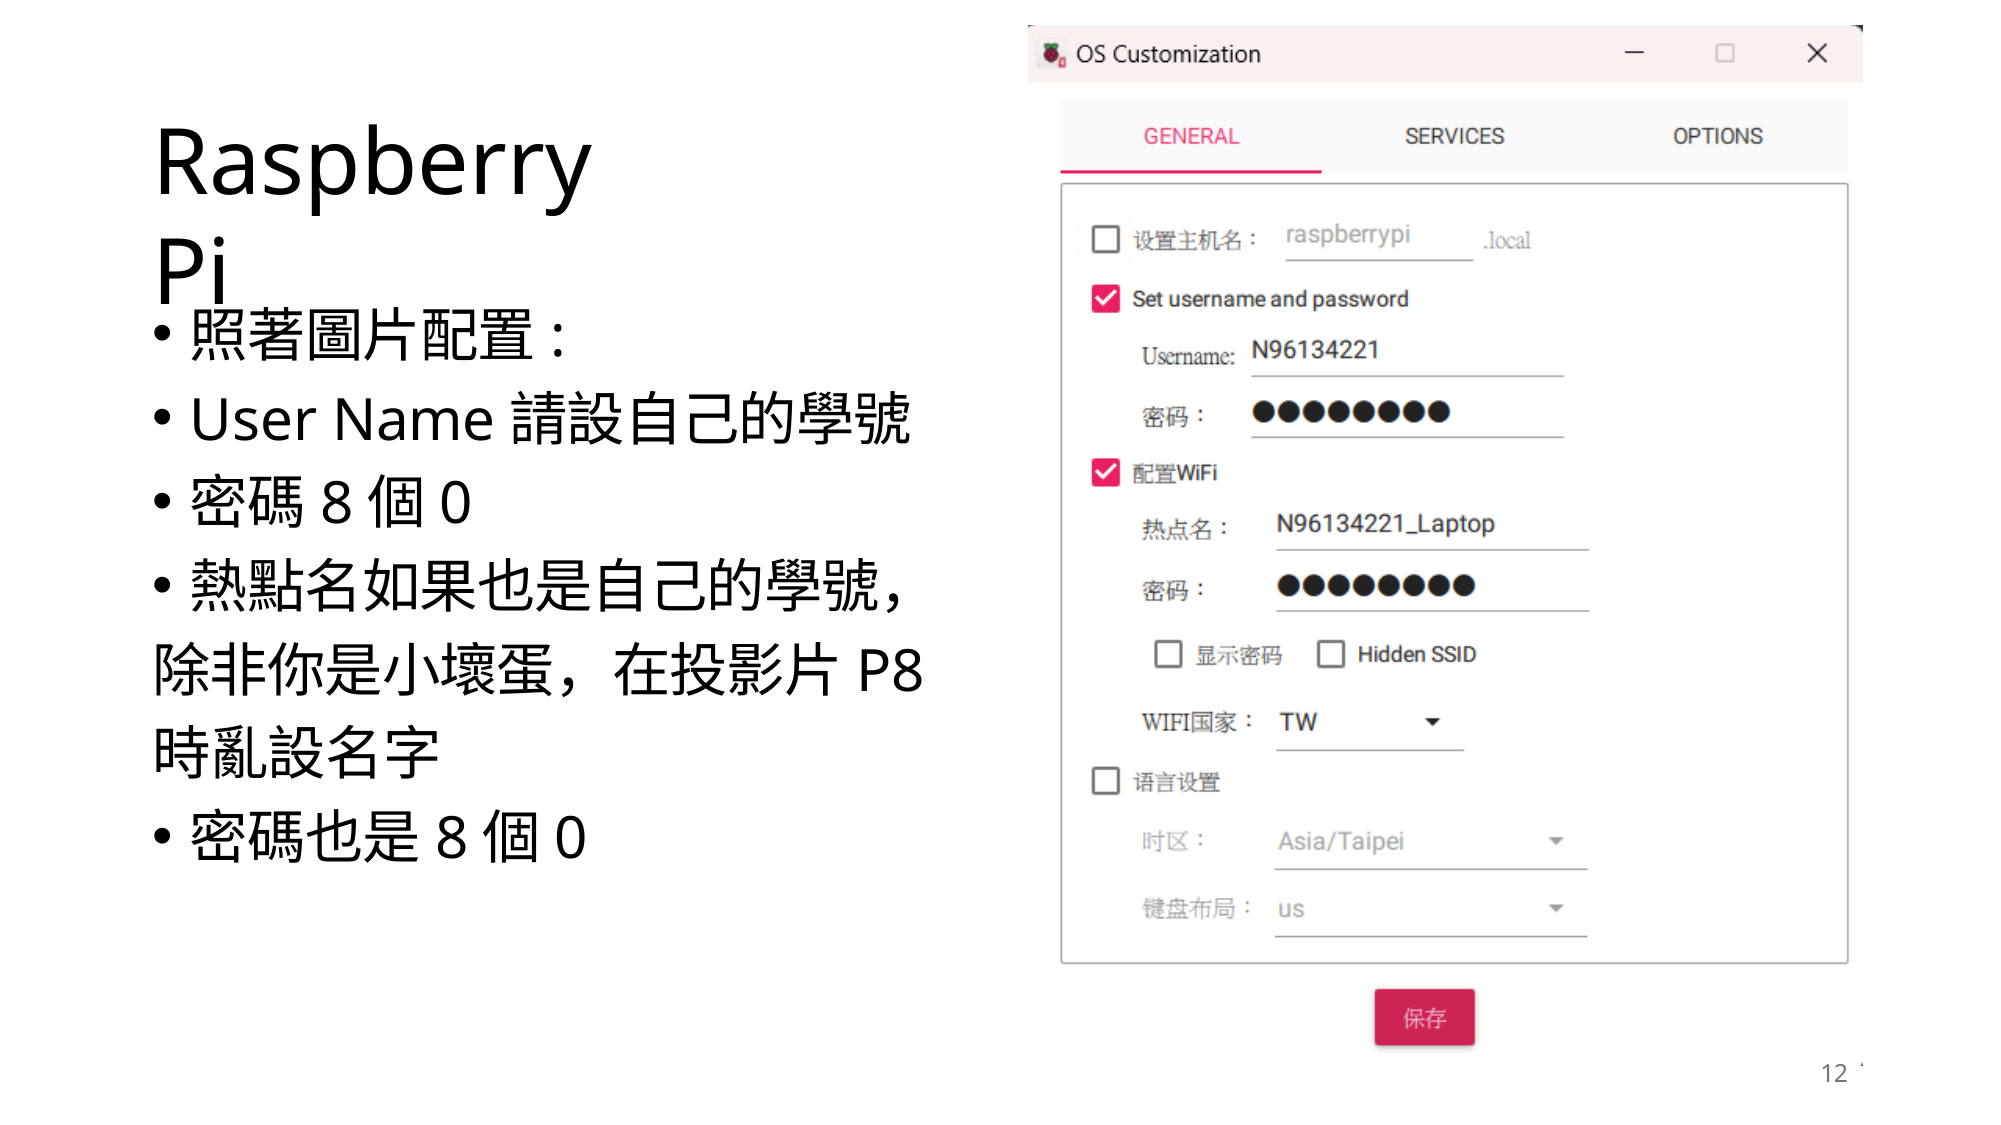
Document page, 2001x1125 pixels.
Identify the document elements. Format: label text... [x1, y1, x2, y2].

slide_number 12 [1814, 1073, 1856, 1125]
text_box 照著圖片配置: User Name請設自己的學號 密碼8個0 熱點名如果也是自己的學號， 除非你是小壞蛋，在投影片P8時亂設名字 密碼也是8個0 [150, 281, 979, 870]
picture [1027, 25, 1863, 1066]
title Raspberry Pi [150, 100, 623, 281]
